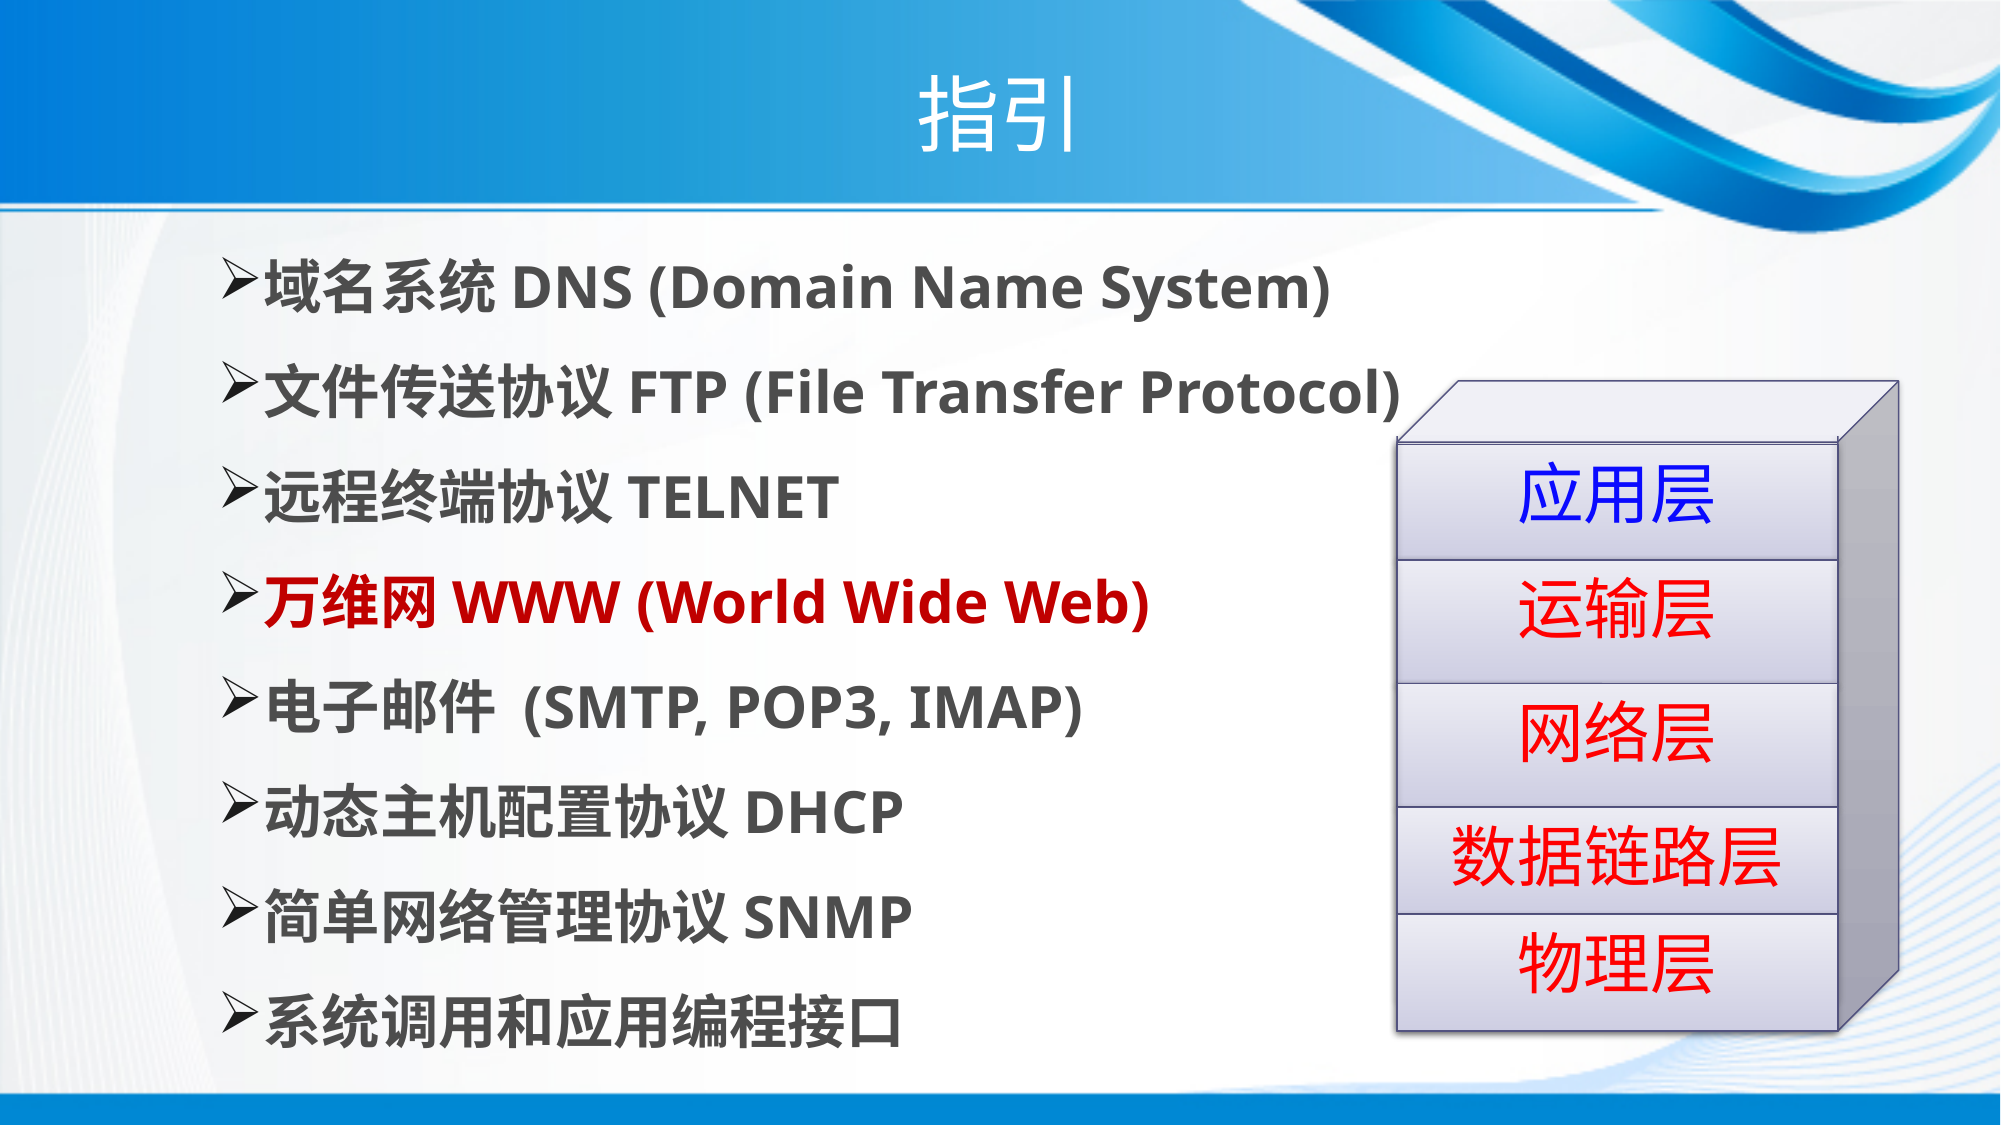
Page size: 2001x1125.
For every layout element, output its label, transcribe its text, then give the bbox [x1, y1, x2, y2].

title 指引 [99, 45, 1900, 180]
list 域名系统DNS (Domain Name System) 文件传送协议FTP (File Transfer Protocol) 远程终端协议TELNET 万维网WWW (World Wide Web) 电子邮件 (SMTP, POP3, IMAP) 动态主机配置协议DHCP 简单网络管理协议SNMP 系统调用和应用编程接口 [144, 207, 1503, 1012]
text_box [1396, 380, 1899, 1032]
picture [0, 0, 2001, 1125]
